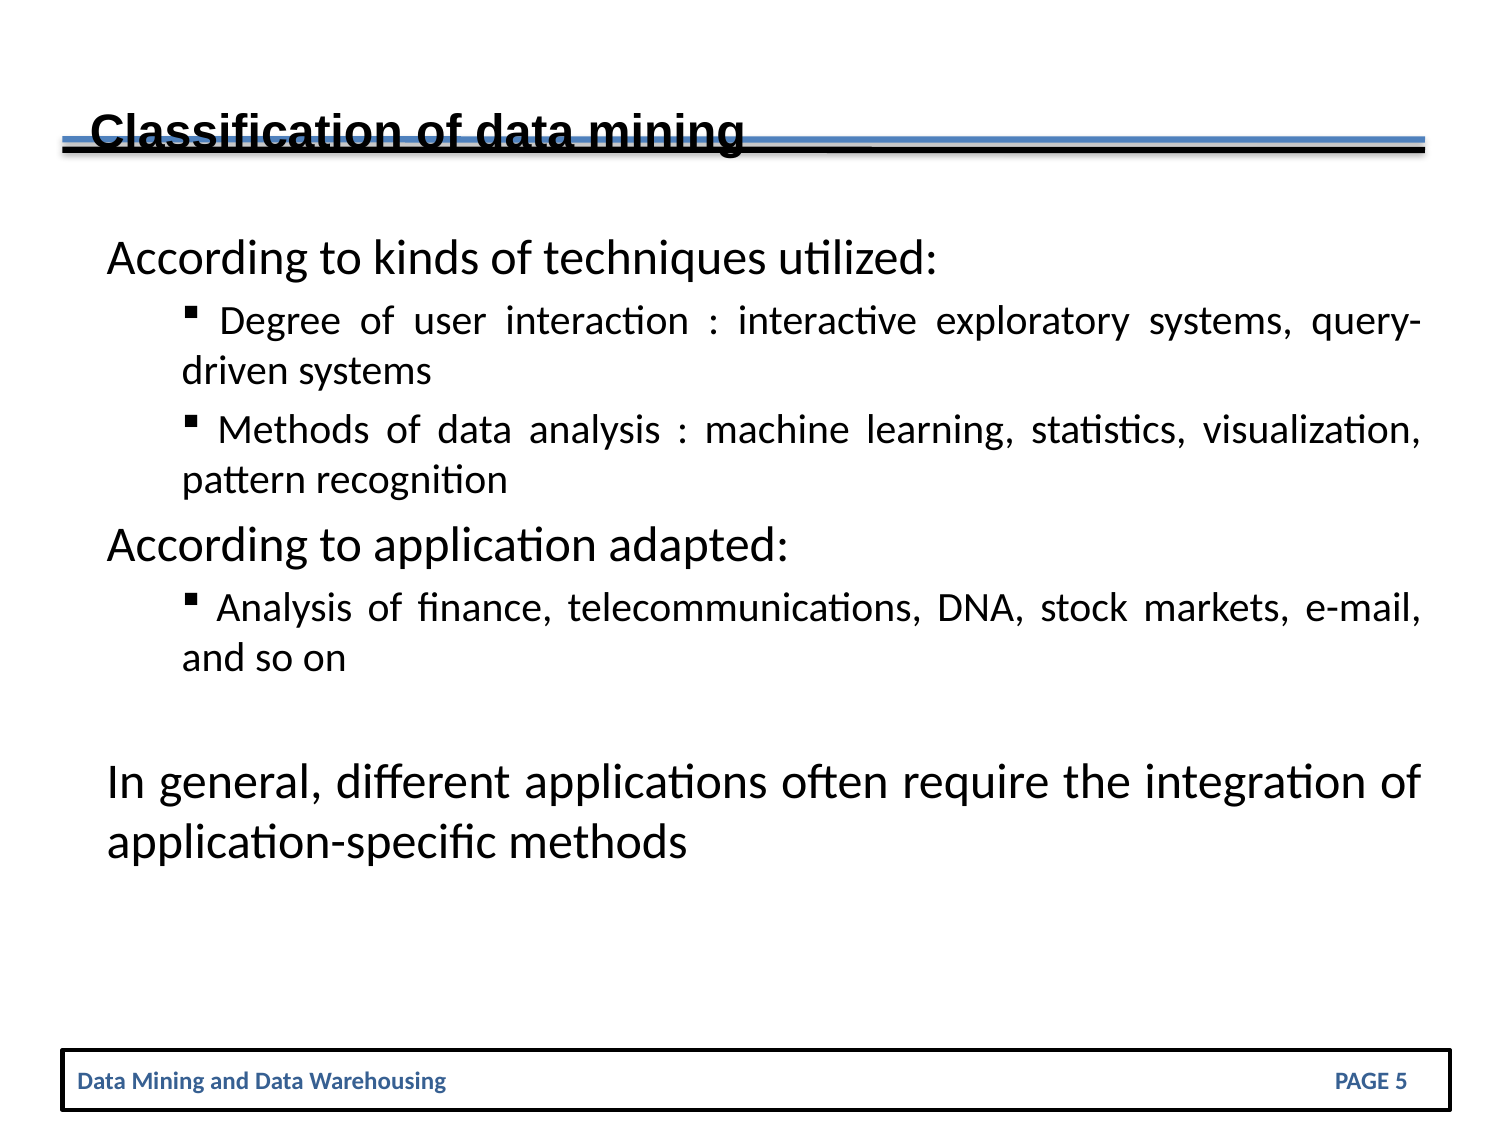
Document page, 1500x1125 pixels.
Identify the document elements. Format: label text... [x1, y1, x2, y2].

slide_number Data Mining and Data Warehousing Page 5 [60, 1048, 1452, 1112]
text_box Classification of data mining [75, 159, 1175, 166]
subtitle According to kinds of techniques utilized: Degree of user interaction : interactive exploratory systems, query-driven systems Methods of data analysis : machine learning, statistics, visualization, pattern recognition According to application adapted: Analysis of finance, telecommunications, DNA, stock markets, e-mail, and so on In general, different applications often require the integration of application-specific methods [91, 174, 1438, 1000]
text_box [62, 139, 1426, 151]
text_box Classification of data mining [75, 37, 1175, 137]
